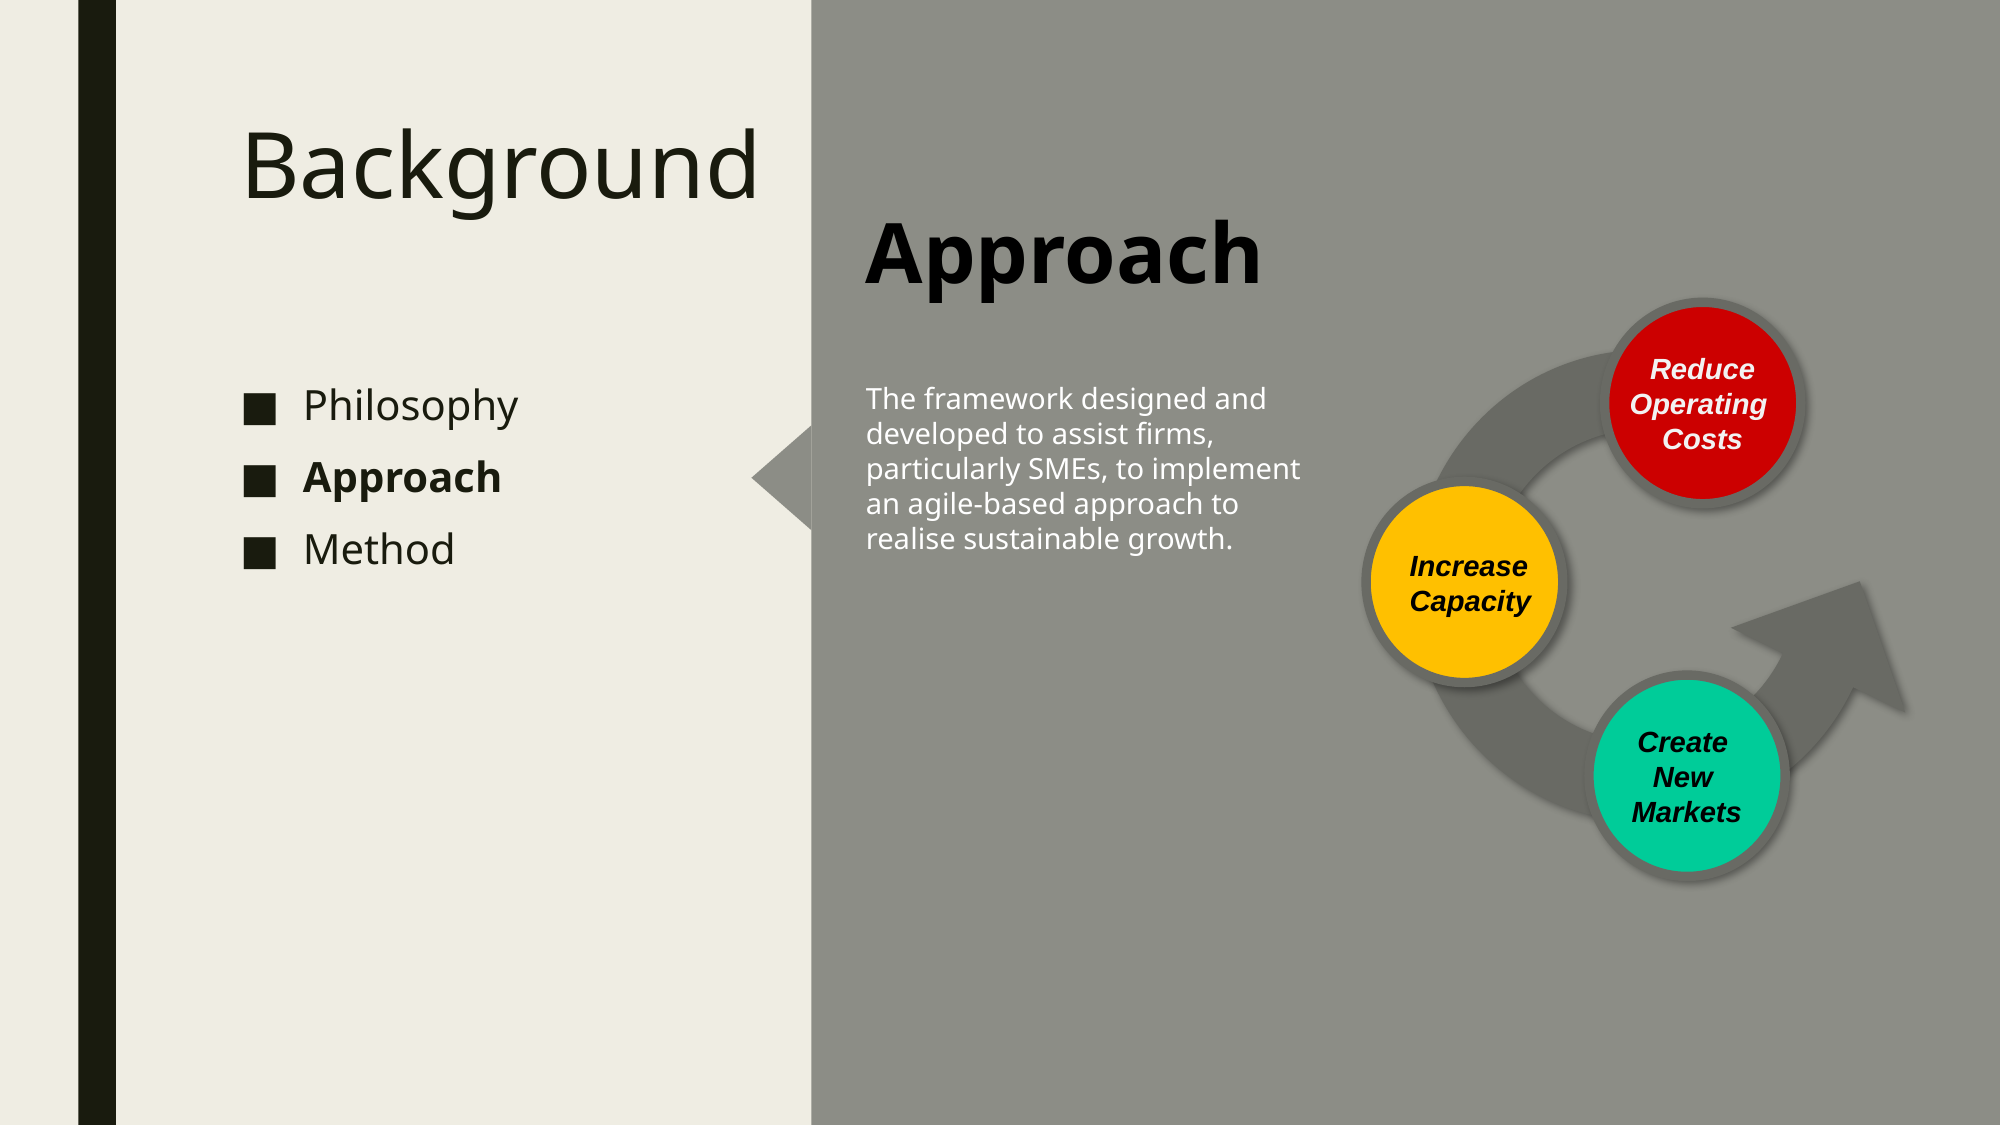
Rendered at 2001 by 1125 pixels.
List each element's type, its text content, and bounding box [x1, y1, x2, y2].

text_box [1365, 302, 1876, 877]
text_box Approach The framework designed and developed to assist firms, particularly SMEs, to implement an agile-based approach to realise sustainable growth. [850, 193, 1340, 563]
text_box [290, 372, 518, 440]
text_box [809, 0, 2000, 1125]
list Philosophy Approach Method [225, 375, 809, 963]
text_box [290, 448, 518, 516]
text_box [748, 422, 815, 533]
text_box [290, 516, 518, 584]
title Background [225, 112, 809, 357]
